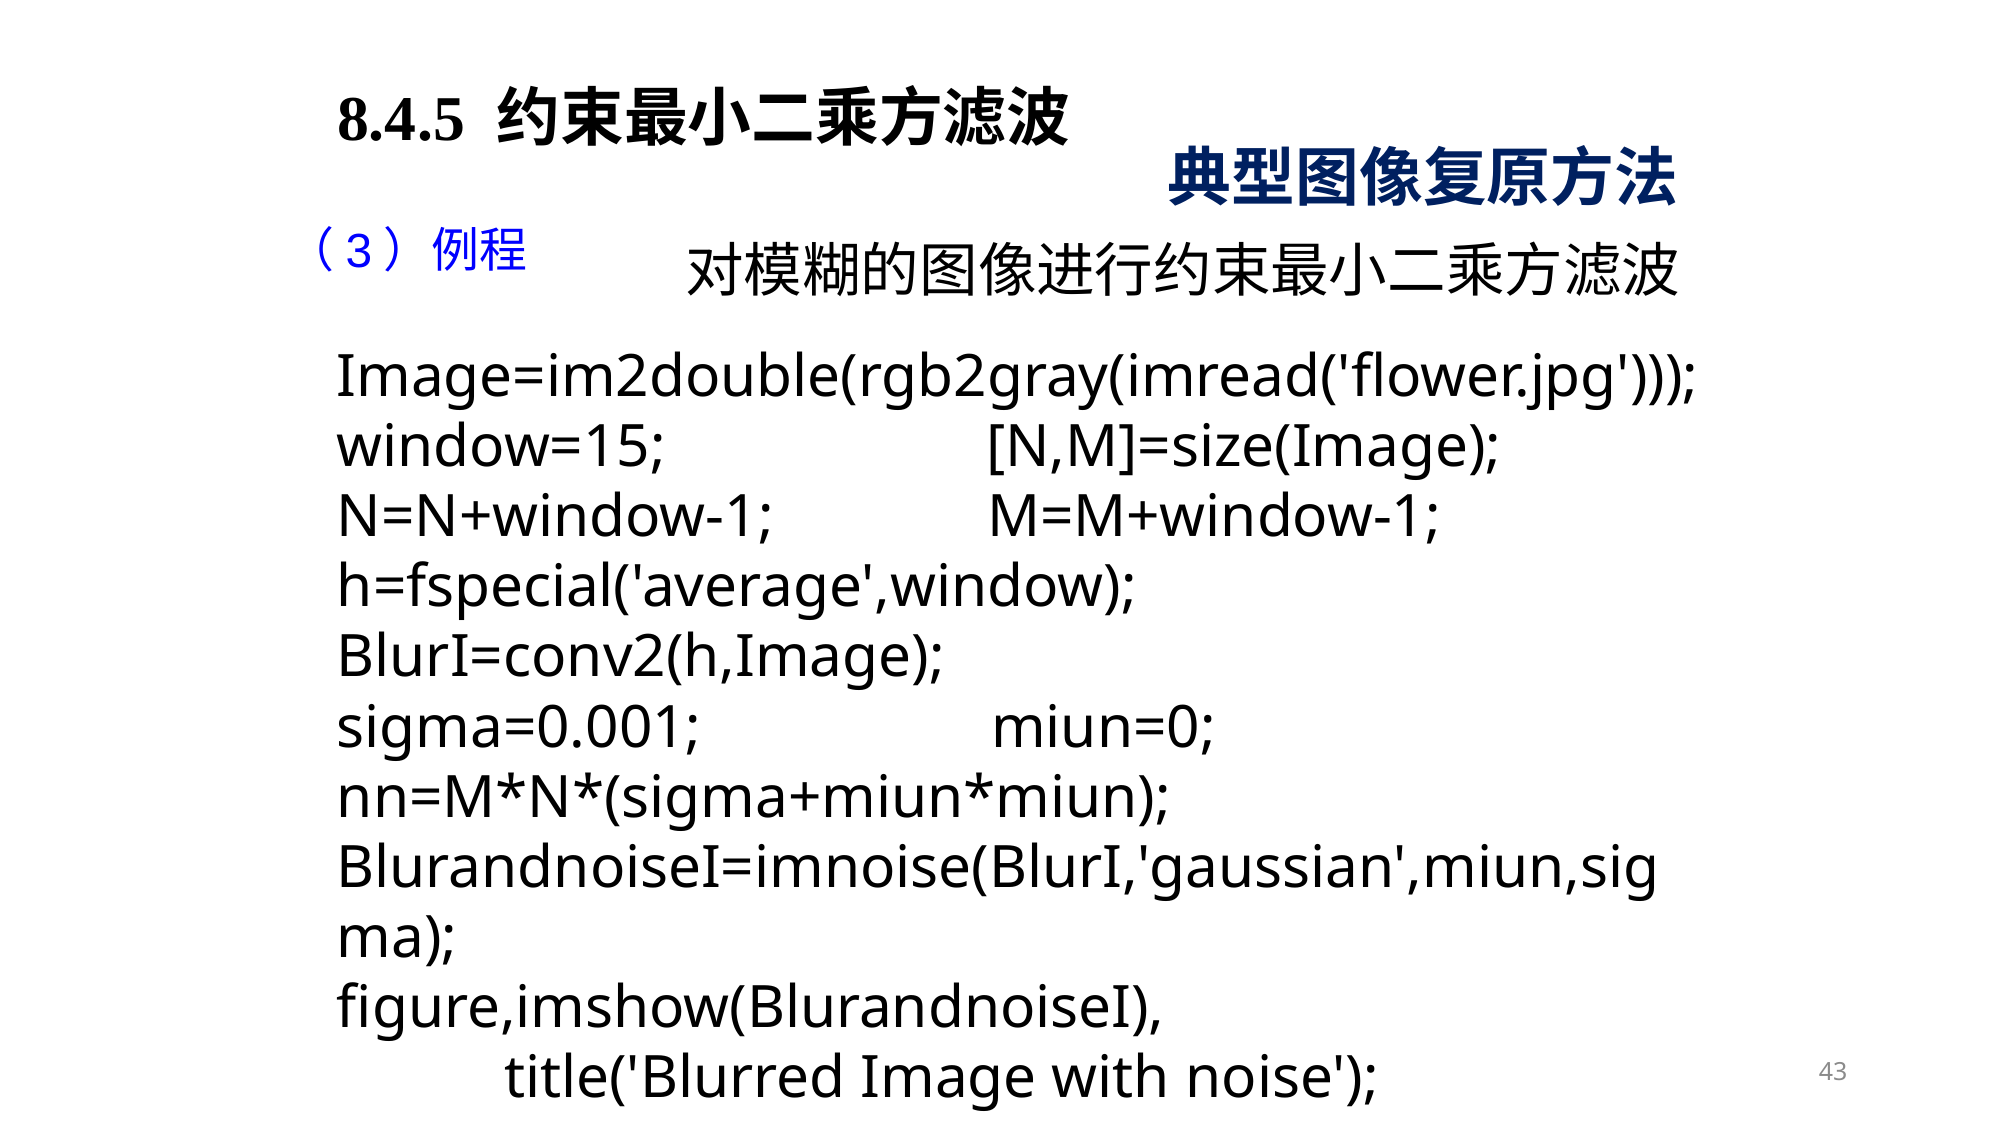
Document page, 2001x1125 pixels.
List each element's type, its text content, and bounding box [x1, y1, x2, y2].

slide_number 43 [1724, 1042, 1863, 1103]
text_box （3）例程 [267, 209, 547, 287]
text_box 8.4.5 约束最小二乘方滤波 [322, 50, 1129, 180]
text_box 典型图像复原方法 [1158, 140, 1678, 210]
text_box Image=im2double(rgb2gray(imread('flower.jpg'))); window=15; [N,M]=size(Image); N=N+window-1; M=M+window-1; h=fspecial('average',window); BlurI=conv2(h,Image); sigma=0.001; miun=0; nn=M*N*(sigma+miun*miun); BlurandnoiseI=imnoise(BlurI,'gaussian',miun,sigma); figure,imshow(BlurandnoiseI), title('Blurred Image with noise'); [322, 330, 1724, 1117]
text_box 对模糊的图像进行约束最小二乘方滤波 [645, 223, 1724, 313]
